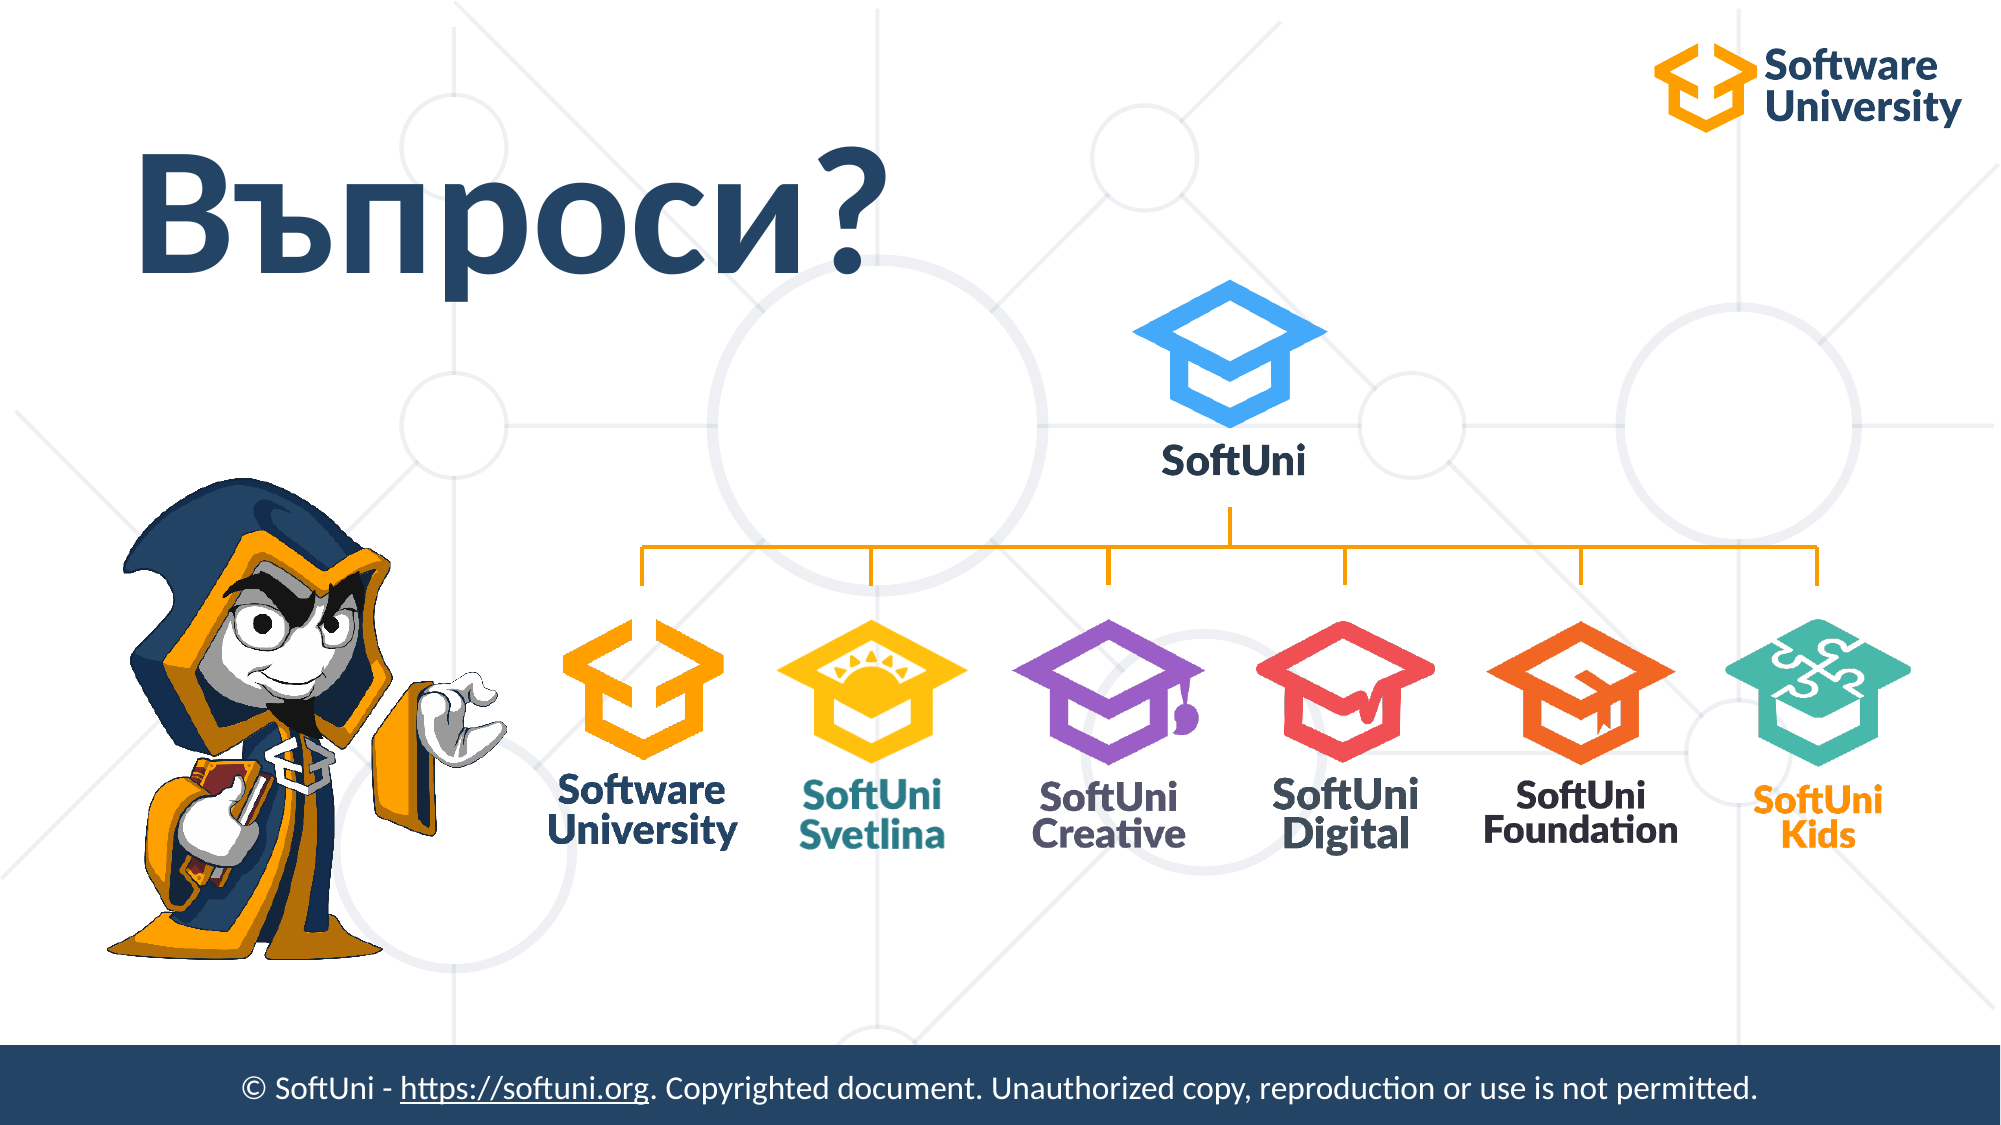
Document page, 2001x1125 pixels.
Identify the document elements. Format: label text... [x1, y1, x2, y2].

picture [1256, 621, 1435, 861]
picture [1485, 621, 1677, 843]
picture [1725, 619, 1911, 848]
picture [1012, 619, 1205, 848]
picture [1641, 31, 1973, 145]
picture [546, 619, 738, 856]
picture [1131, 279, 1328, 476]
picture [776, 619, 969, 850]
picture [105, 475, 508, 961]
title Въпроси? [132, 115, 1104, 285]
